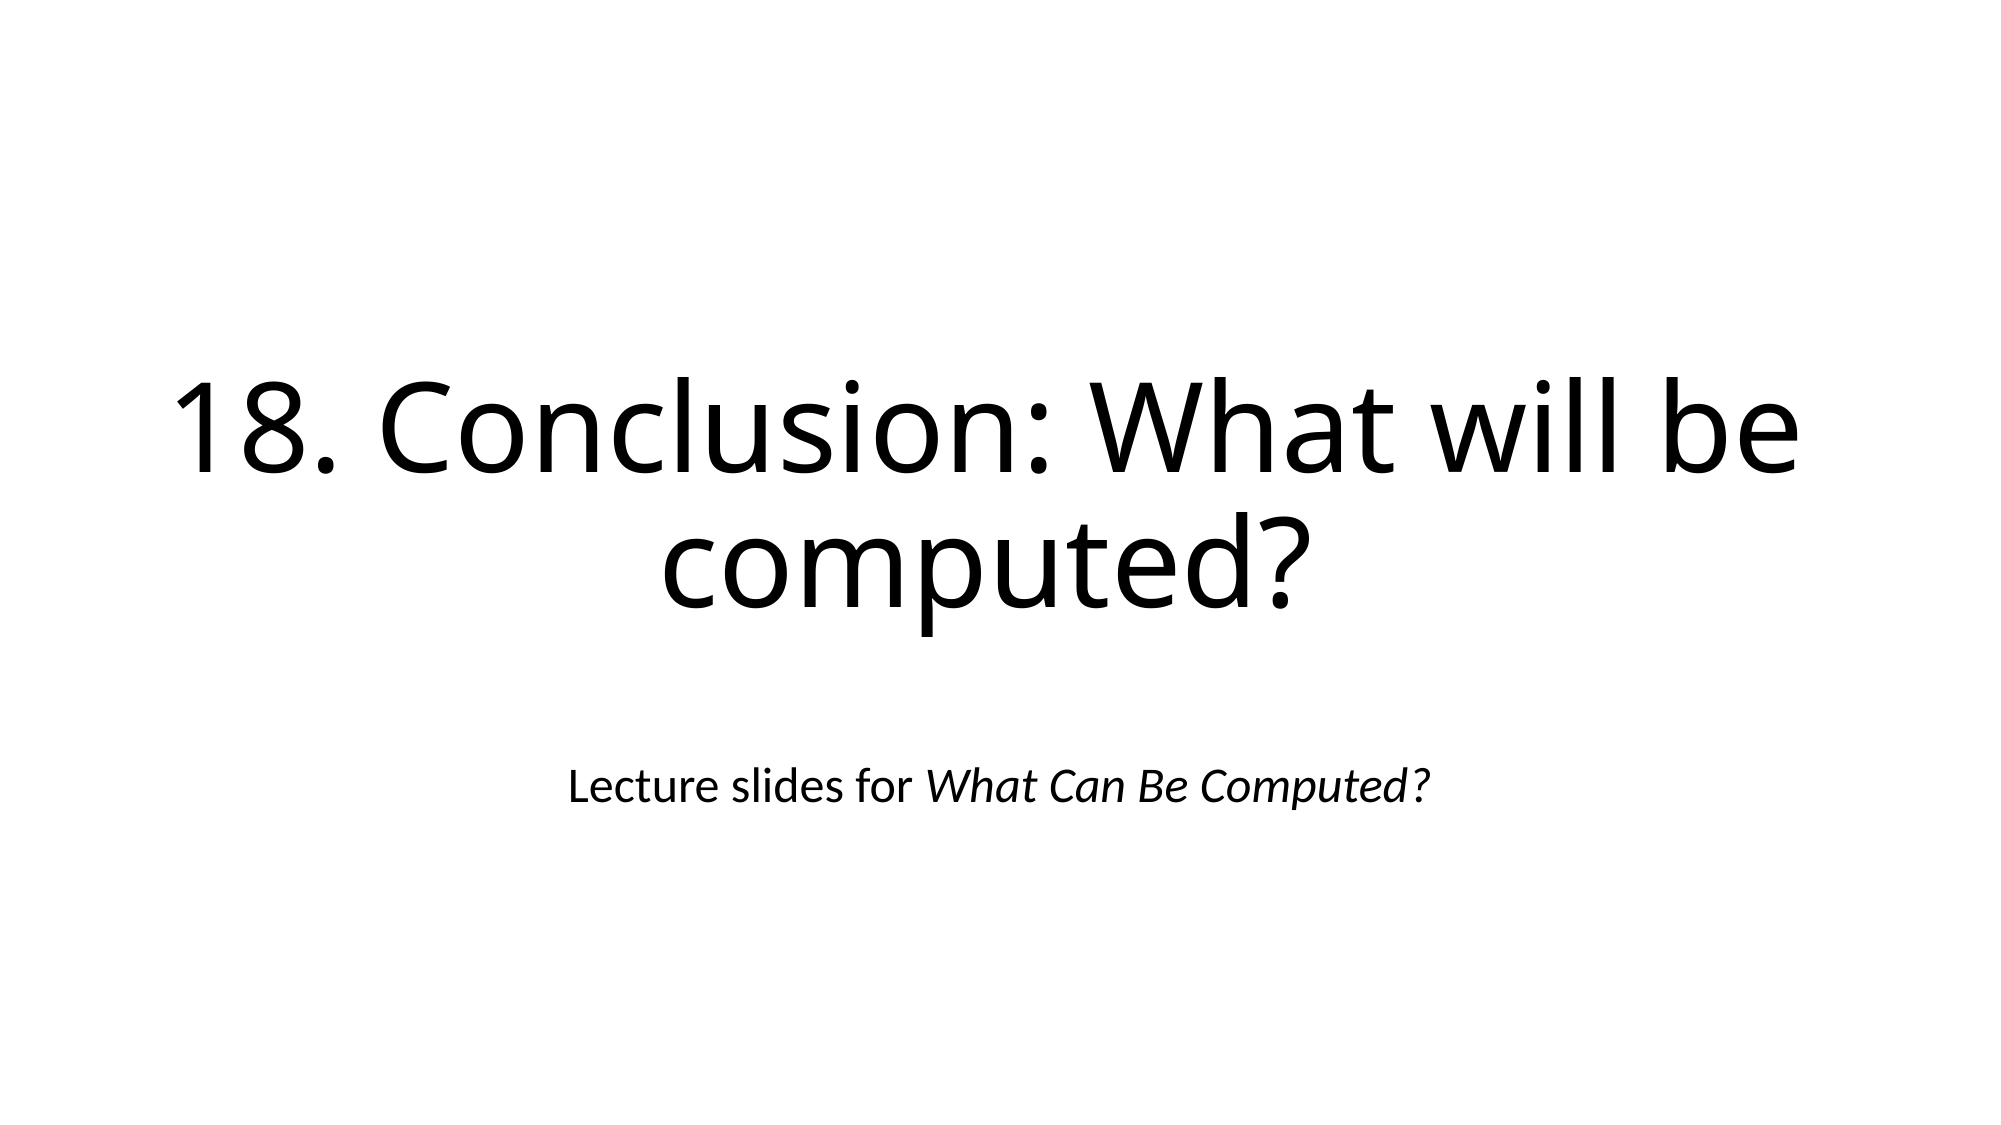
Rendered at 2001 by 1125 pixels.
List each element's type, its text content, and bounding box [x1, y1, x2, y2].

subtitle Lecture slides for What Can Be Computed? [249, 751, 1750, 863]
title 18. Conclusion: What will be computed? [29, 304, 1943, 642]
